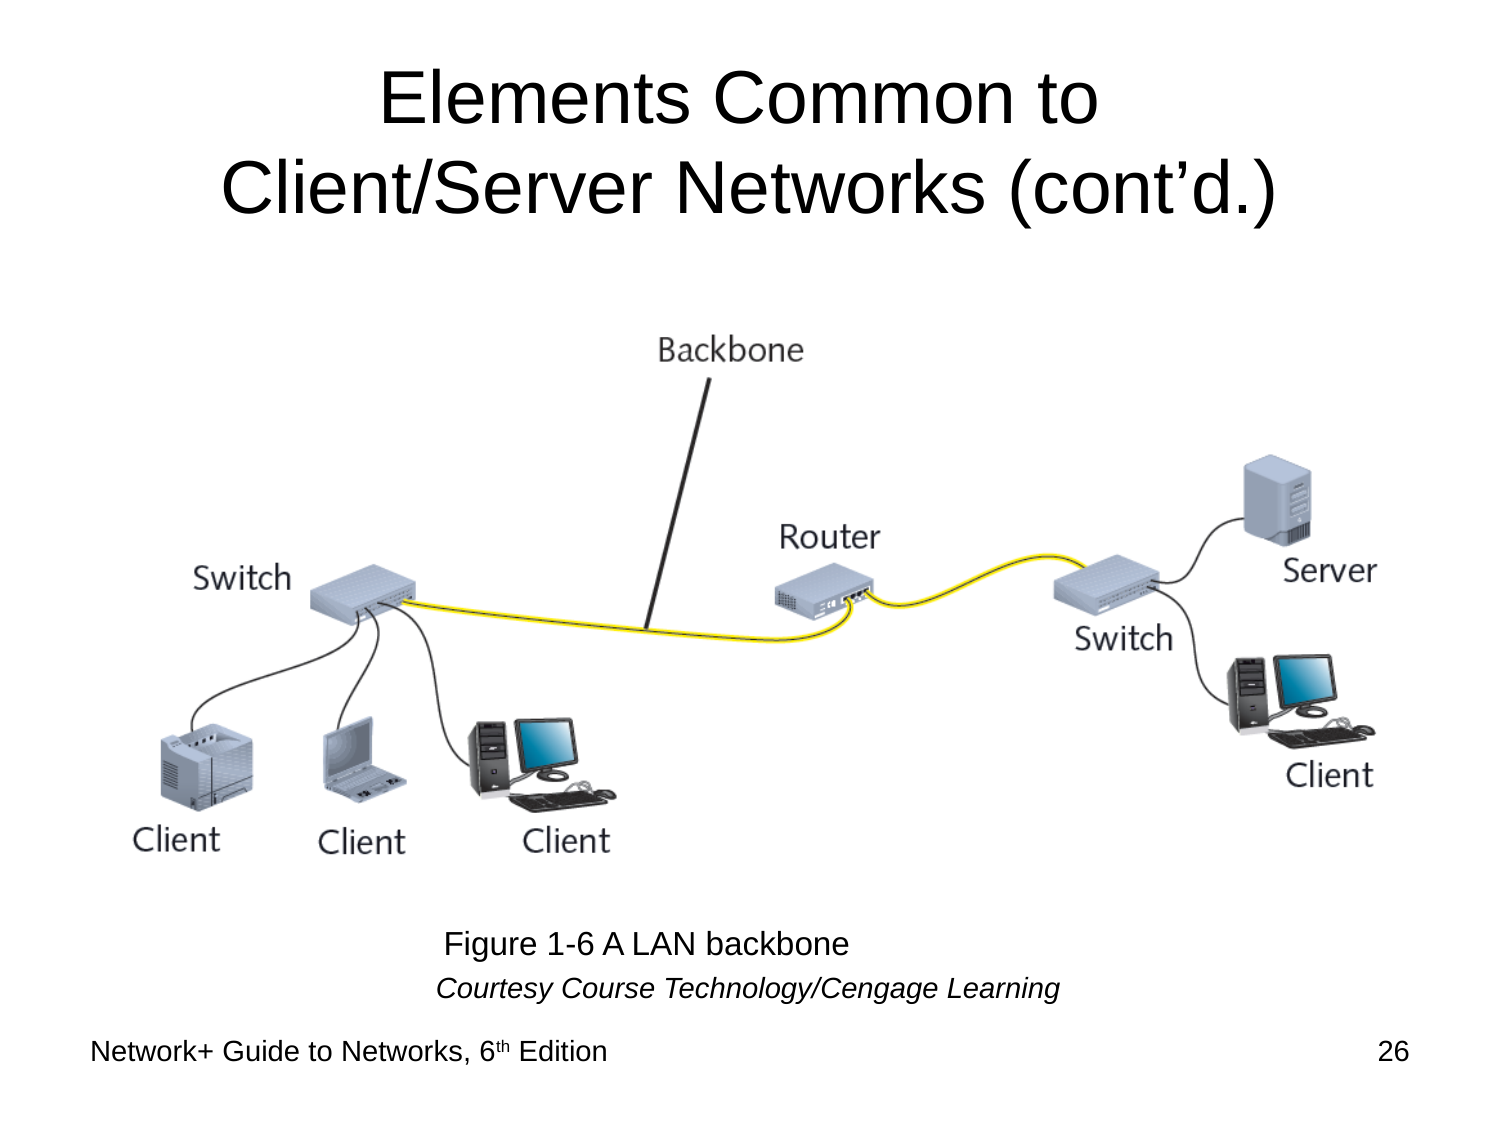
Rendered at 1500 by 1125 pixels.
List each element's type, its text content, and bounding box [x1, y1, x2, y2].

text_box Courtesy Course Technology/Cengage Learning [421, 961, 1077, 1012]
title Elements Common to Client/Server Networks (cont’d.) [75, 45, 1425, 233]
picture [124, 287, 1389, 871]
slide_number 26 [1074, 1024, 1426, 1103]
text_box Figure 1-6 A LAN backbone [428, 915, 866, 970]
footer Network+ Guide to Networks, 6th Edition [74, 1024, 988, 1103]
